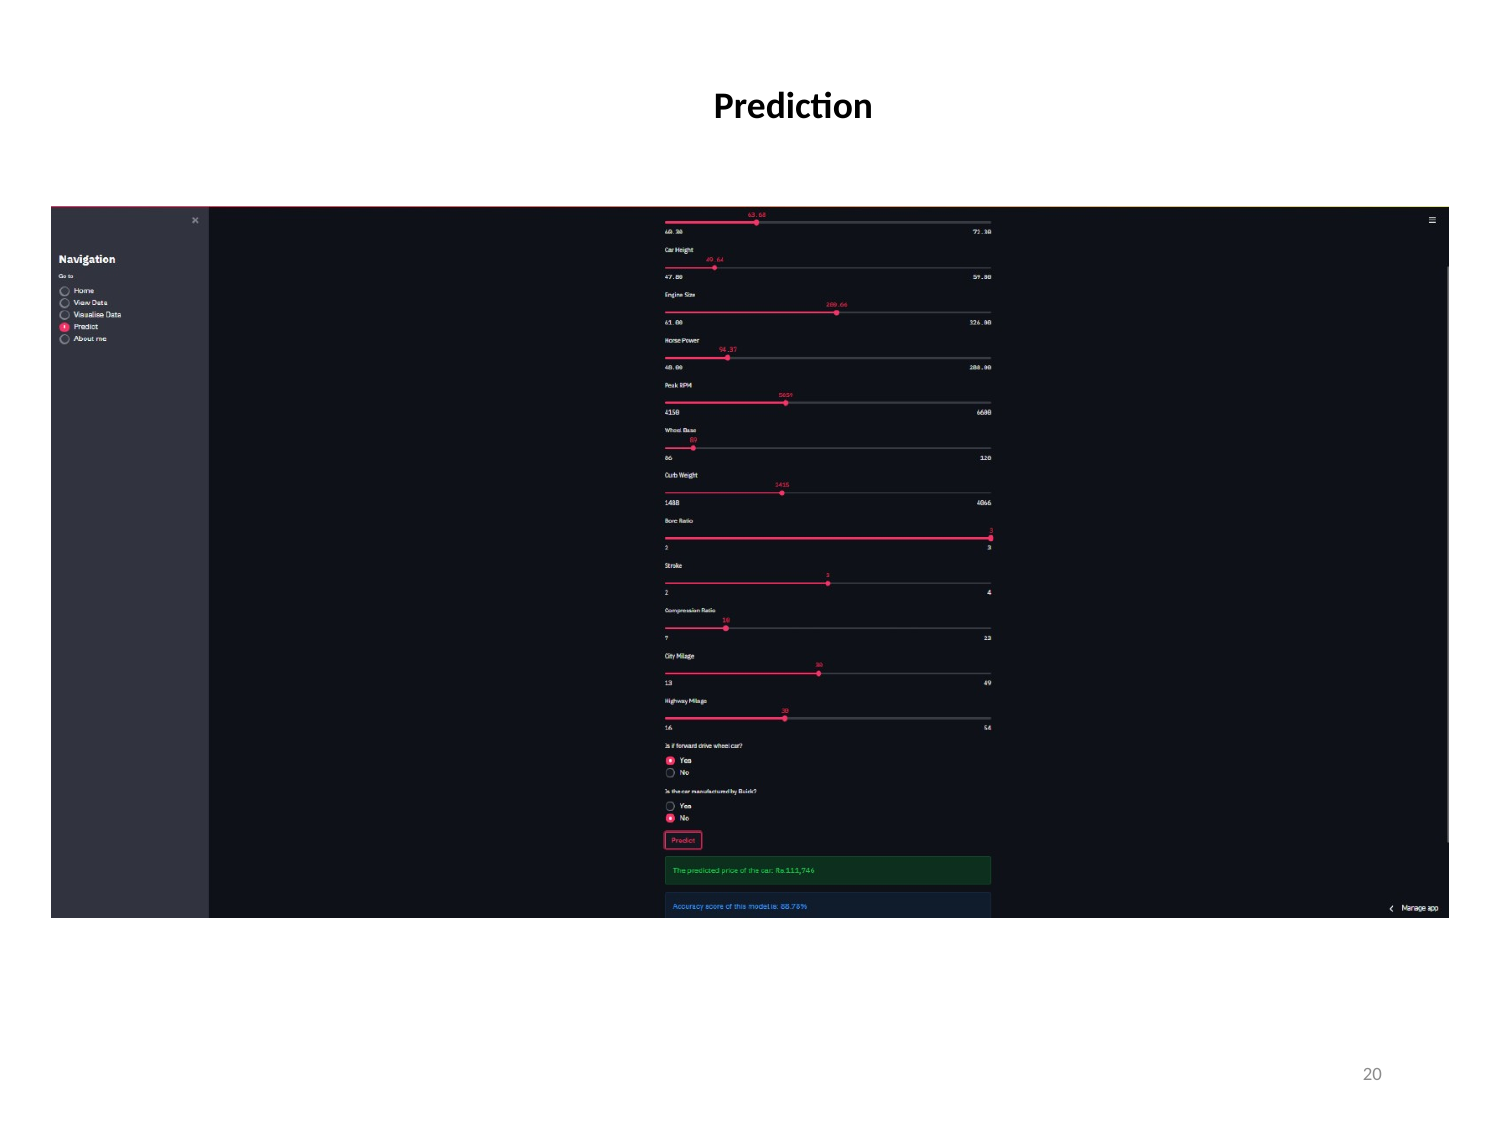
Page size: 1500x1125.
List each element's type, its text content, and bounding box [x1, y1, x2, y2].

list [51, 206, 1449, 918]
slide_number 20 [1059, 1042, 1397, 1103]
text_box Prediction [456, 73, 1131, 134]
